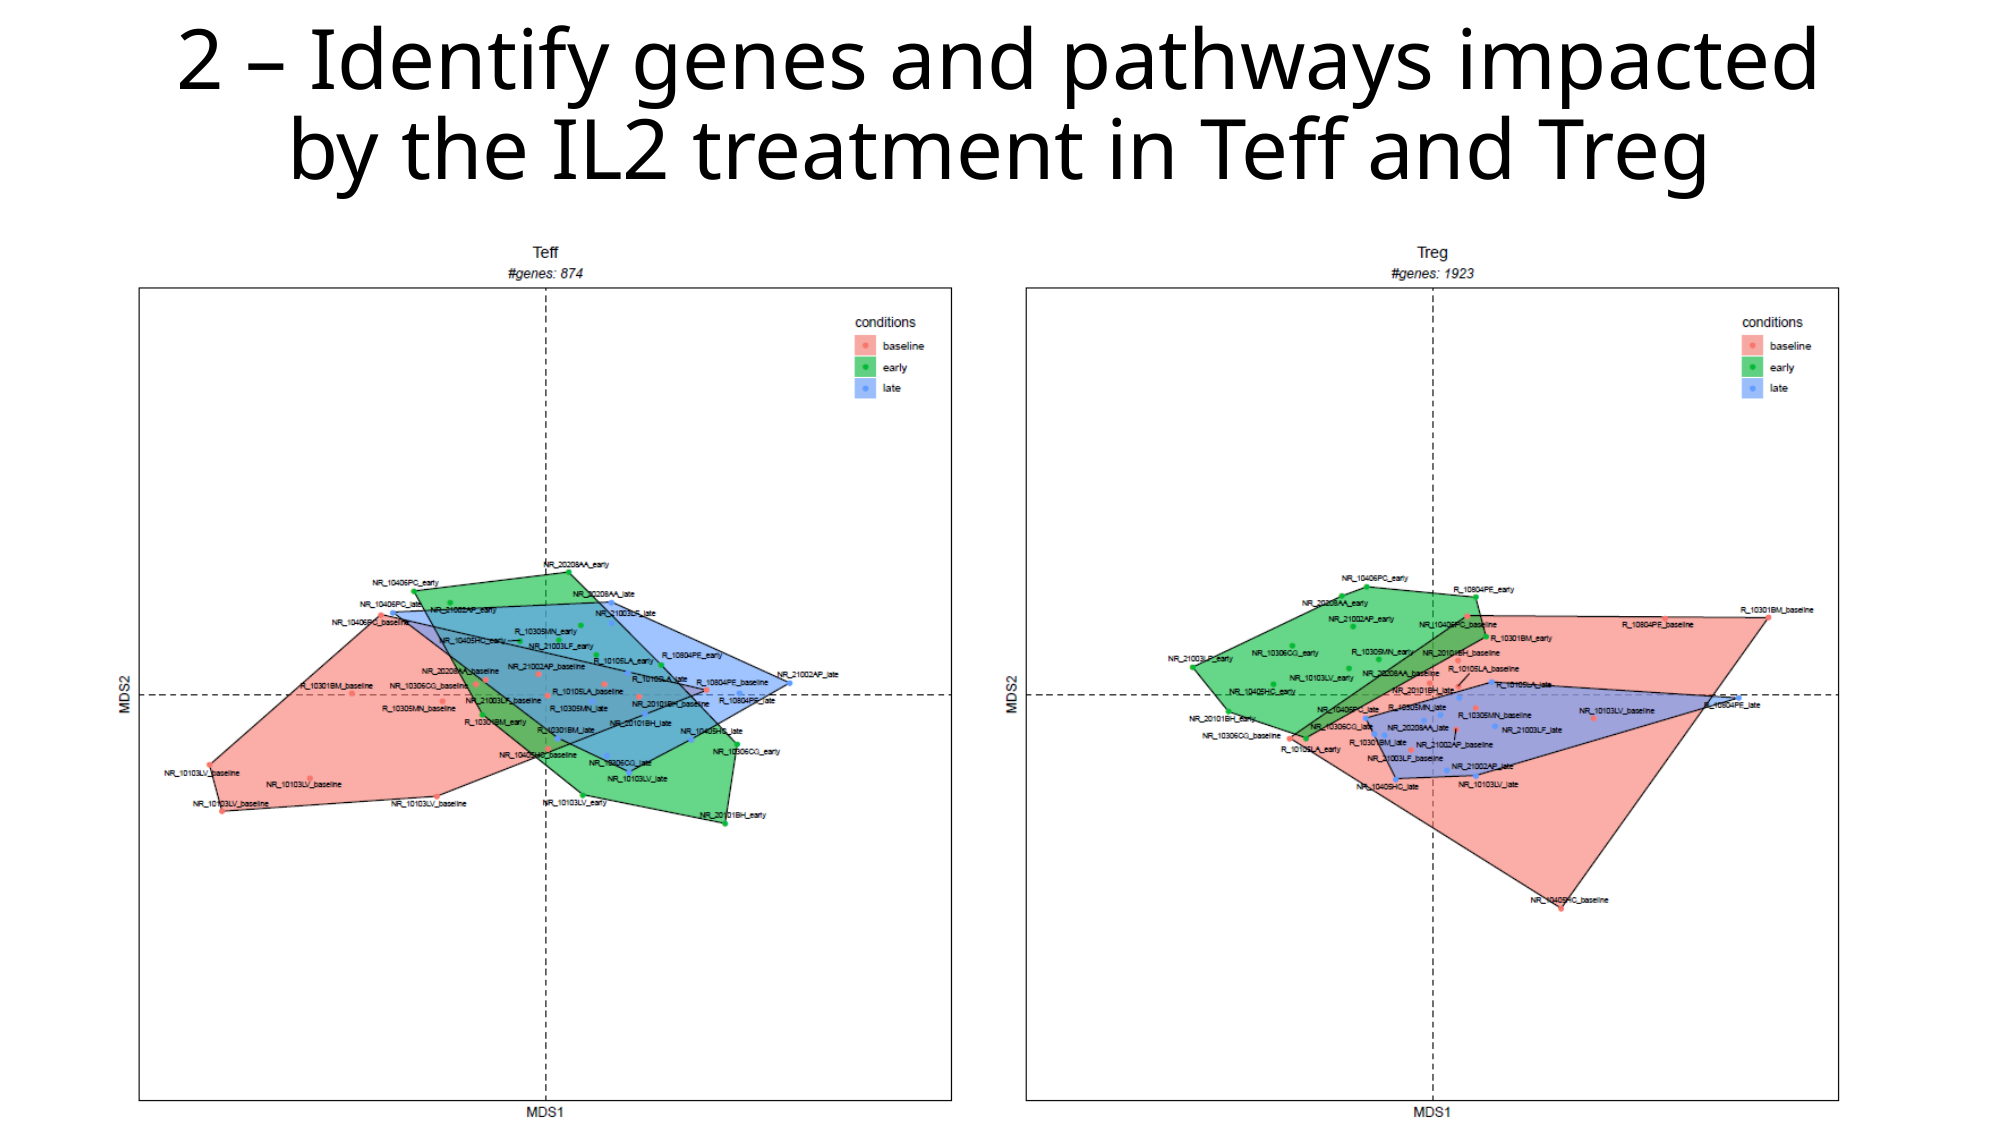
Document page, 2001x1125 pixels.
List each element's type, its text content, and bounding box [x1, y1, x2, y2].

title 2 – Identify genes and pathways impacted by the IL2 treatment in Teff and Treg [137, 0, 1863, 217]
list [99, 241, 1863, 1125]
